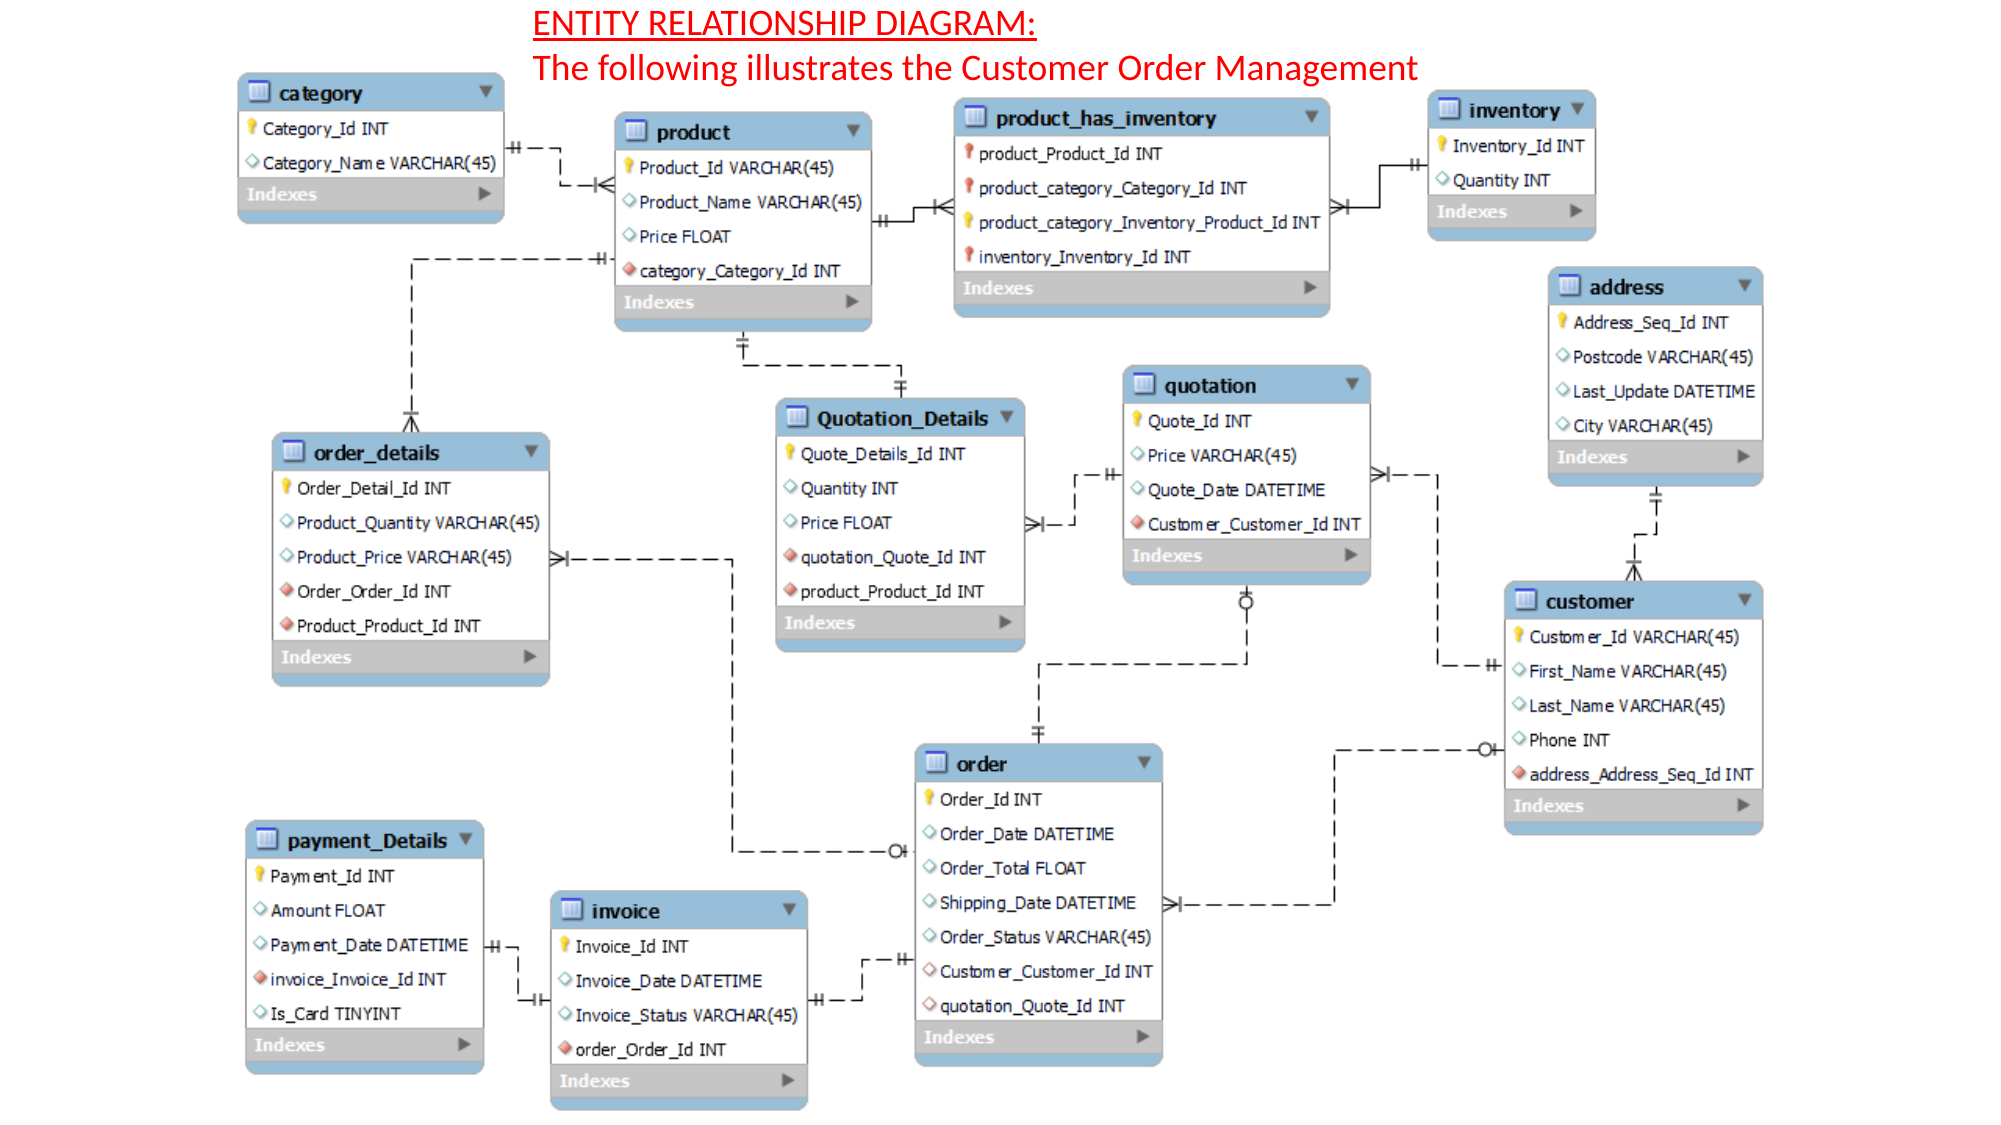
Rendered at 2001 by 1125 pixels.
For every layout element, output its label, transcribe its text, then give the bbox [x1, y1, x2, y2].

text_box ENTITY RELATIONSHIP DIAGRAM: The following illustrates the Customer Order Management [518, 0, 1641, 57]
picture [222, 57, 1778, 1125]
